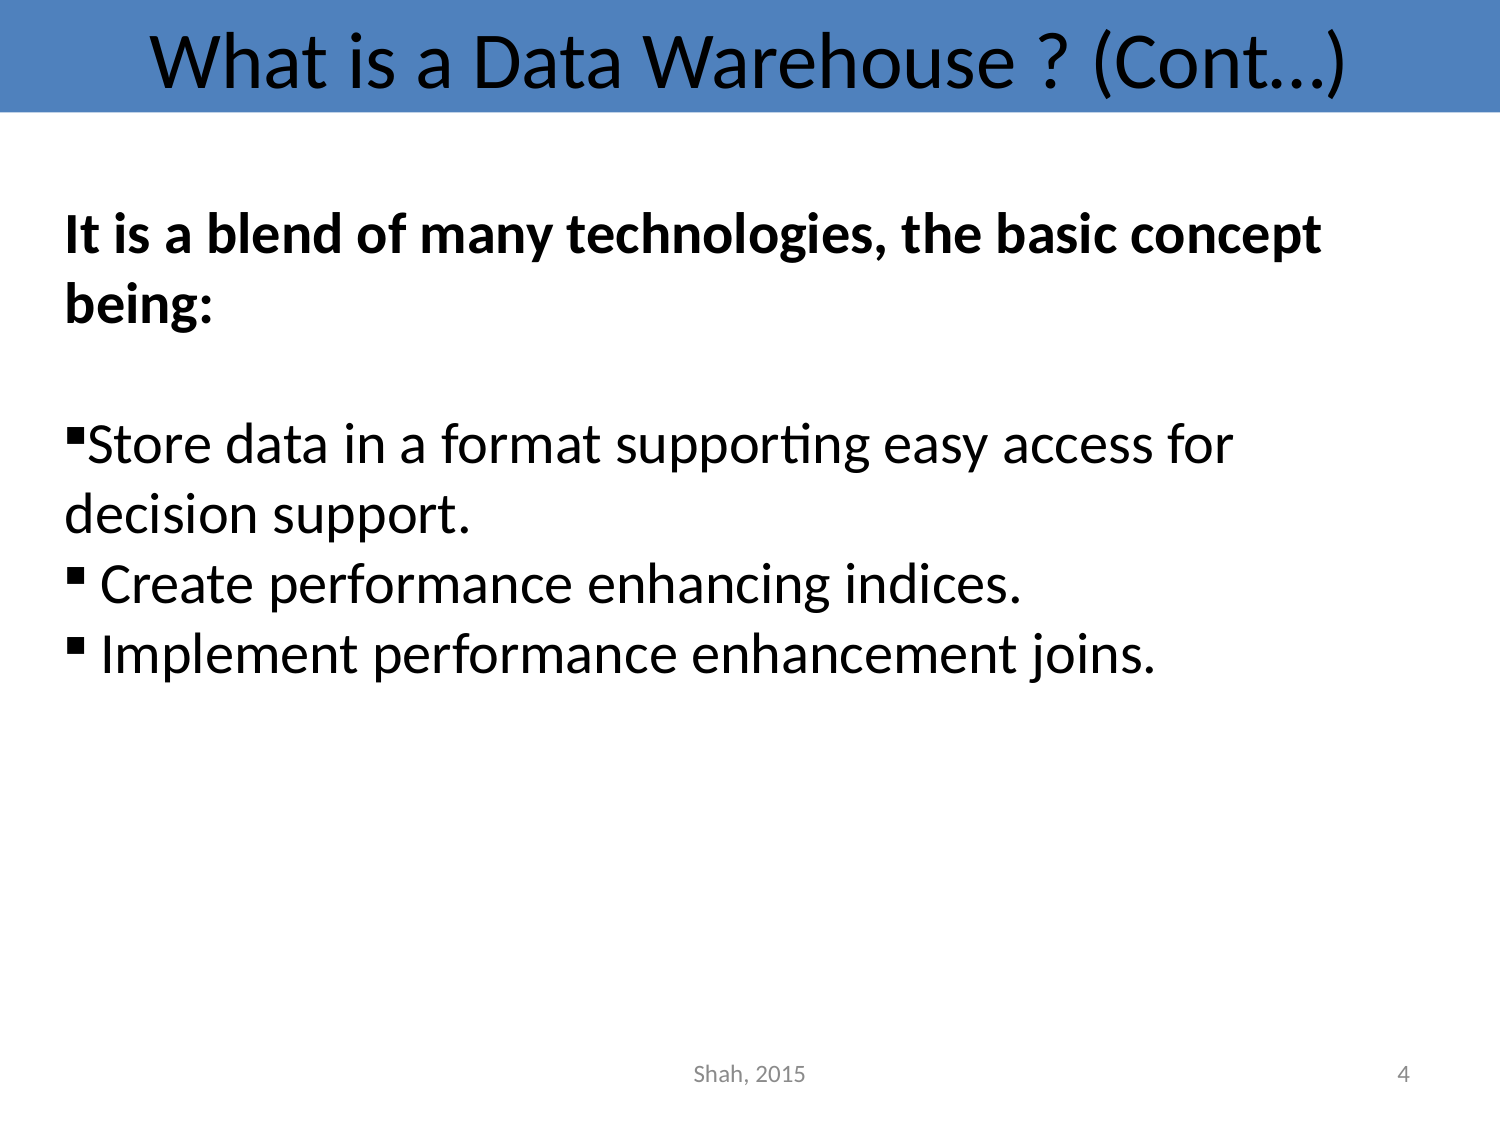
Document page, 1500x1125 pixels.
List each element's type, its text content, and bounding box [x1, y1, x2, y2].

slide_number 4 [1074, 1042, 1425, 1103]
text_box It is a blend of many technologies, the basic concept being: Store data in a format supporting easy access for decision support. Create performance enhancing indices. Implement performance enhancement joins. [50, 187, 1425, 762]
title What is a Data Warehouse ? (Cont…) [0, 0, 1500, 113]
footer Shah, 2015 [512, 1042, 988, 1103]
